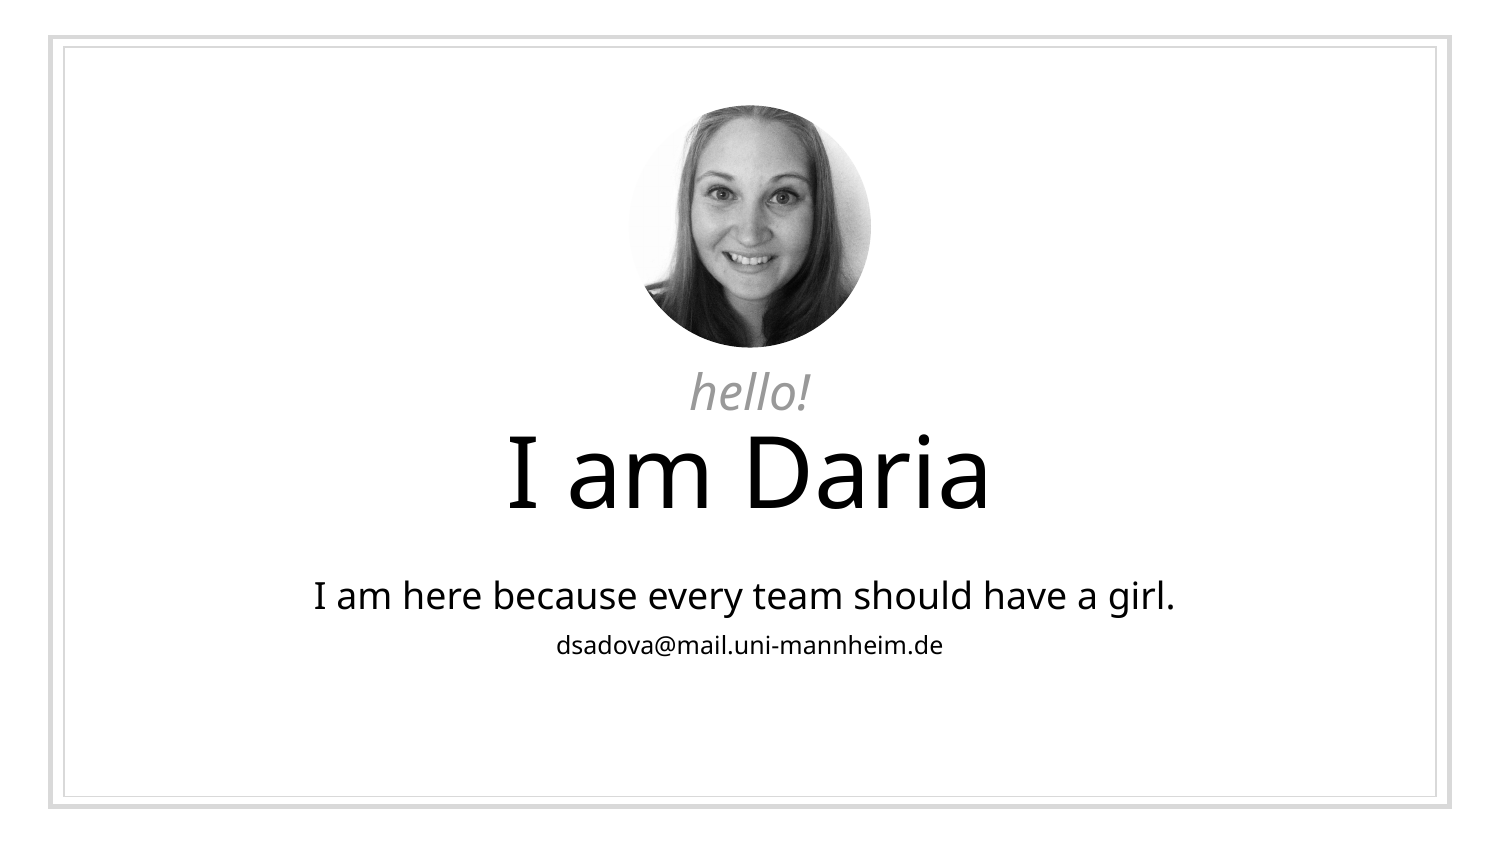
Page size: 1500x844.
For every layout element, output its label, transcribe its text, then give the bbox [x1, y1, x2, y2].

list I am here because every team should have a girl. dsadova@mail.uni-mannheim.de [295, 556, 1205, 722]
subtitle I am Daria [295, 394, 1205, 523]
title hello! [295, 361, 1205, 394]
picture [628, 105, 872, 348]
